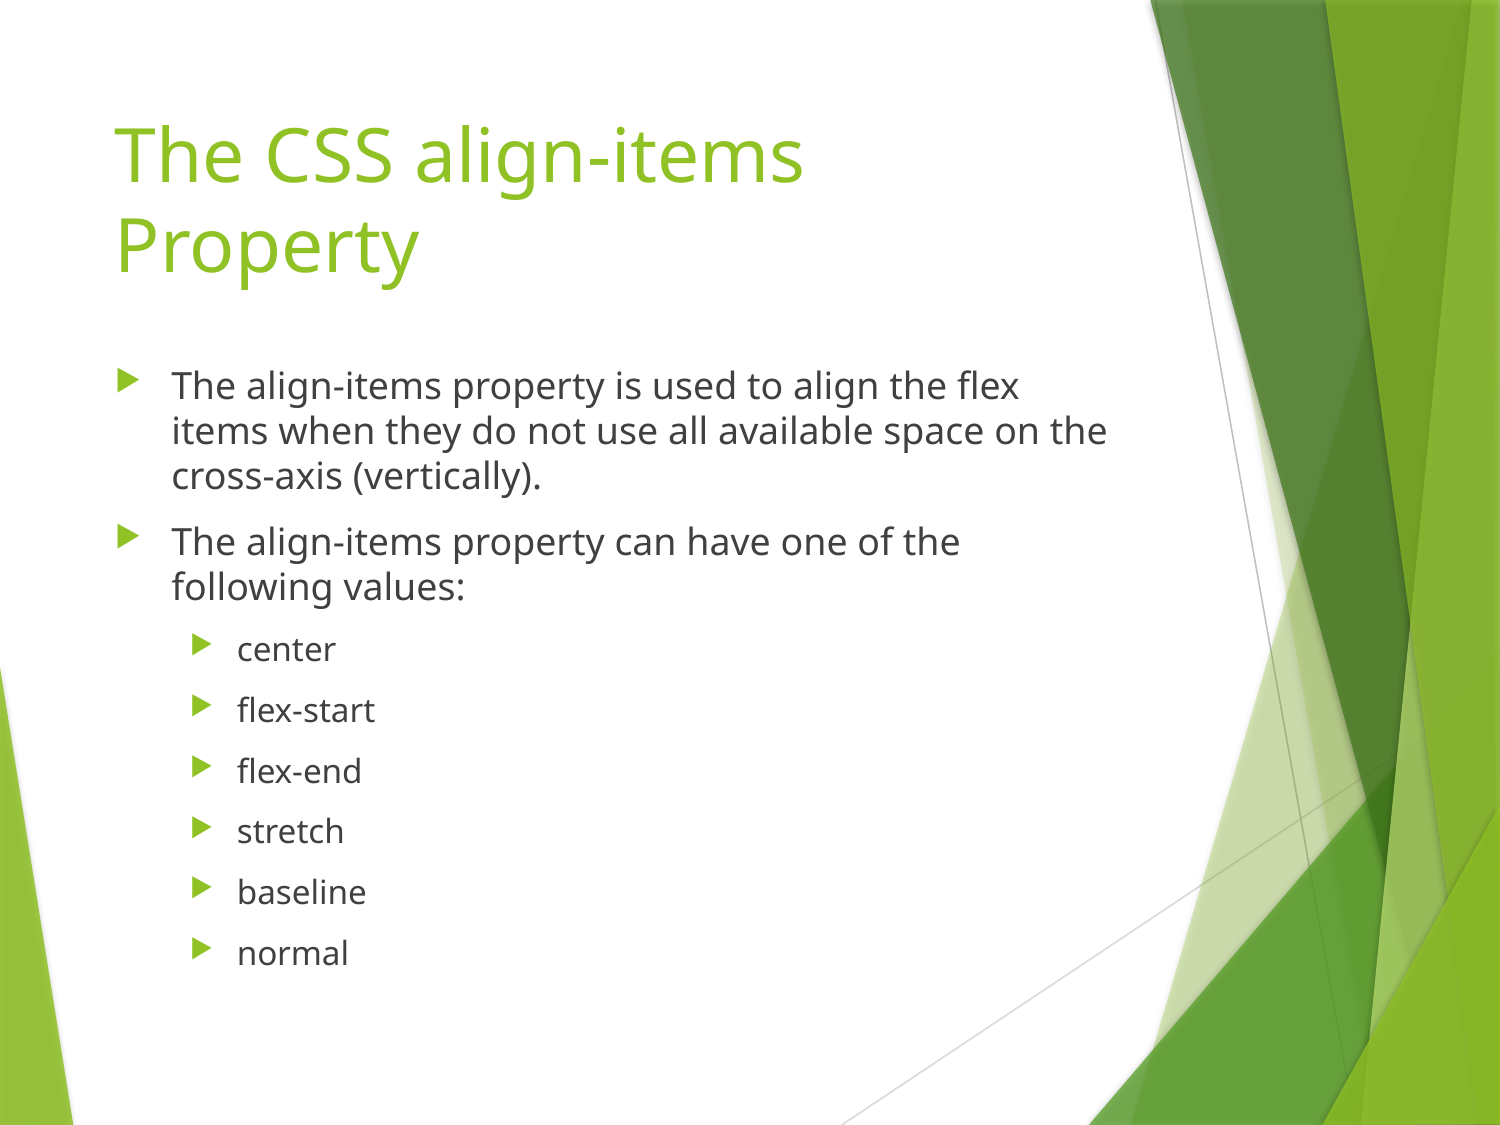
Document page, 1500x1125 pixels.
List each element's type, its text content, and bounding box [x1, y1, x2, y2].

title The CSS align-items Property [99, 99, 1142, 317]
list The align-items property is used to align the flex items when they do not use all available space on the cross-axis (vertically). The align-items property can have one of the following values: center flex-start flex-end stretch baseline normal [99, 354, 1142, 992]
